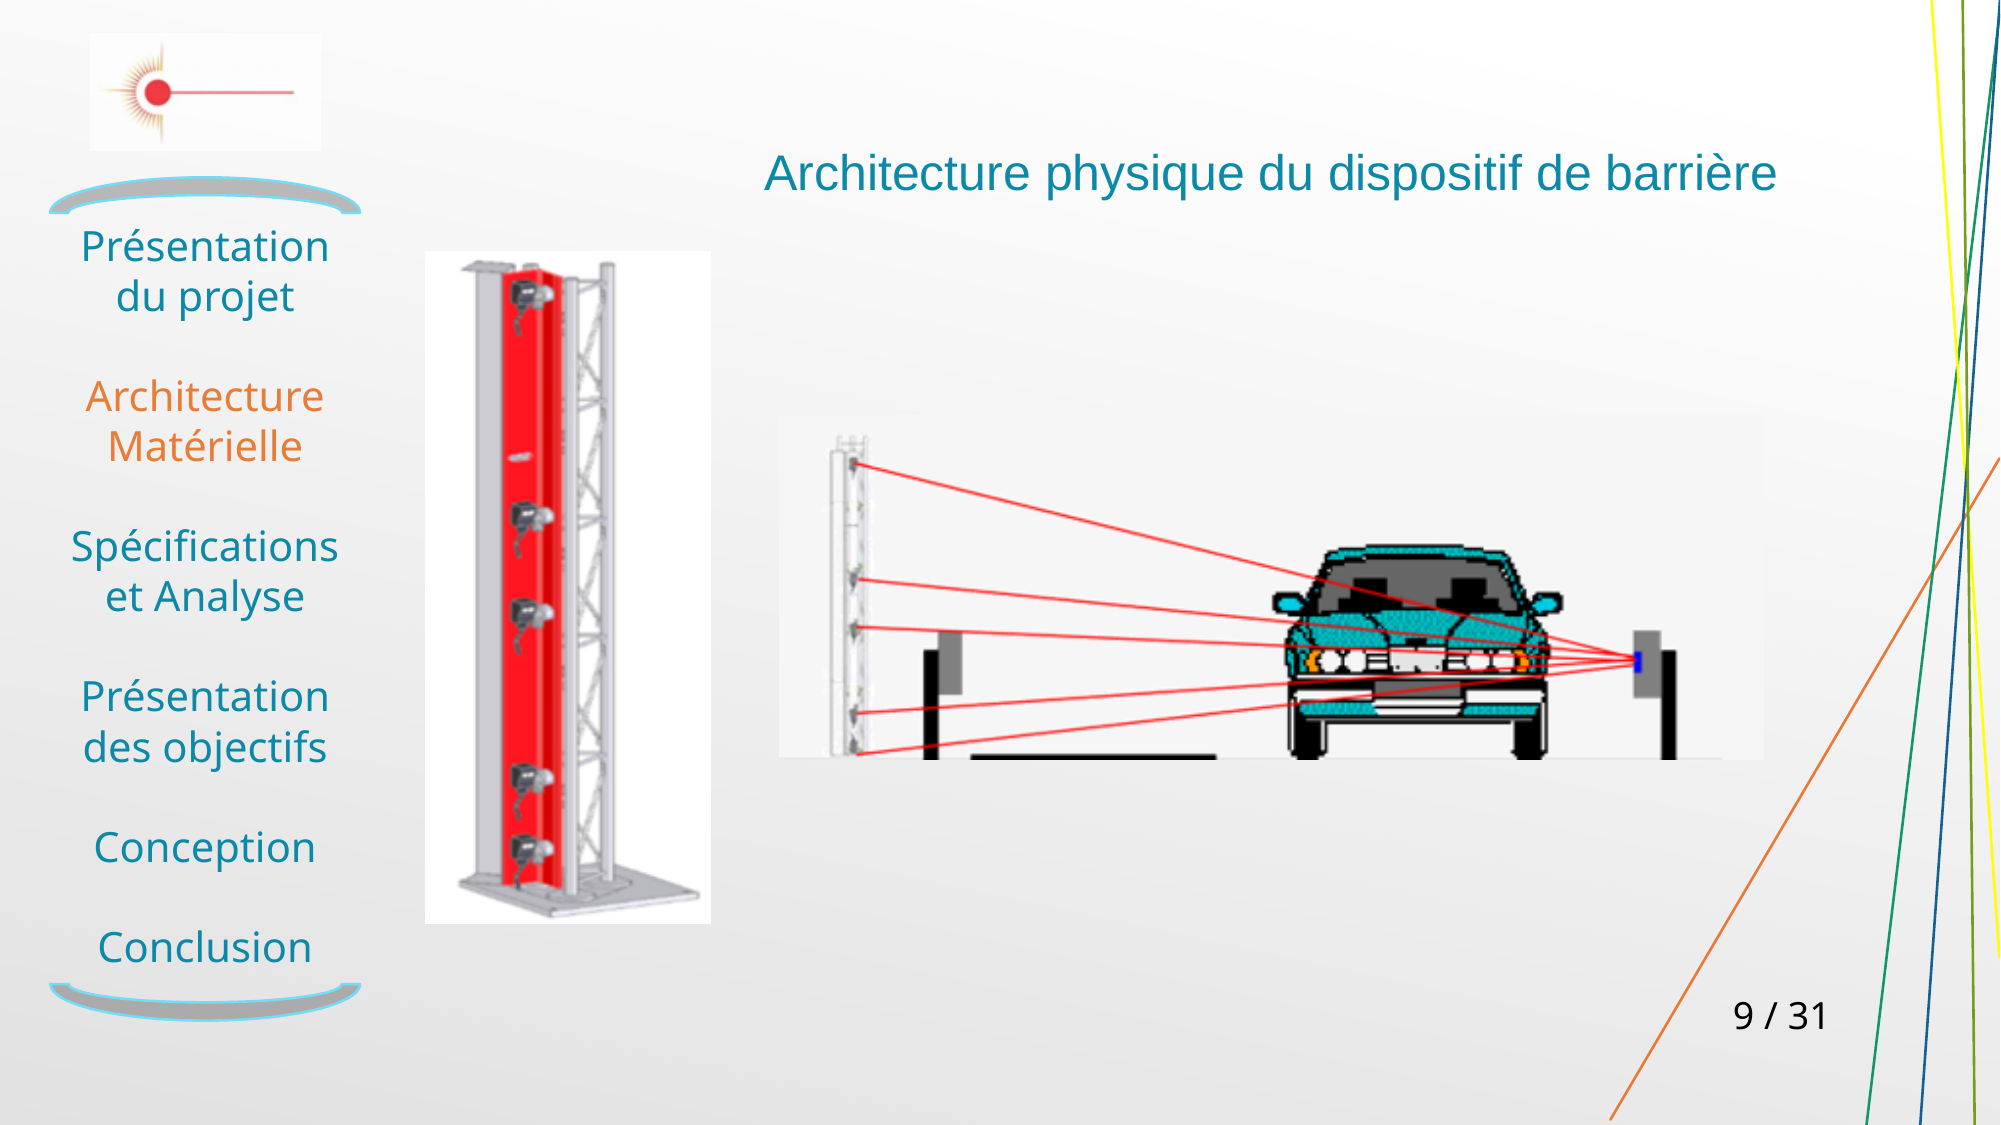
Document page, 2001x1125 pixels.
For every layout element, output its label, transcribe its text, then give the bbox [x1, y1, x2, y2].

text_box Architecture physique du dispositif de barrière [749, 133, 1794, 208]
picture [779, 415, 1764, 760]
picture [90, 33, 321, 151]
picture [425, 251, 712, 925]
